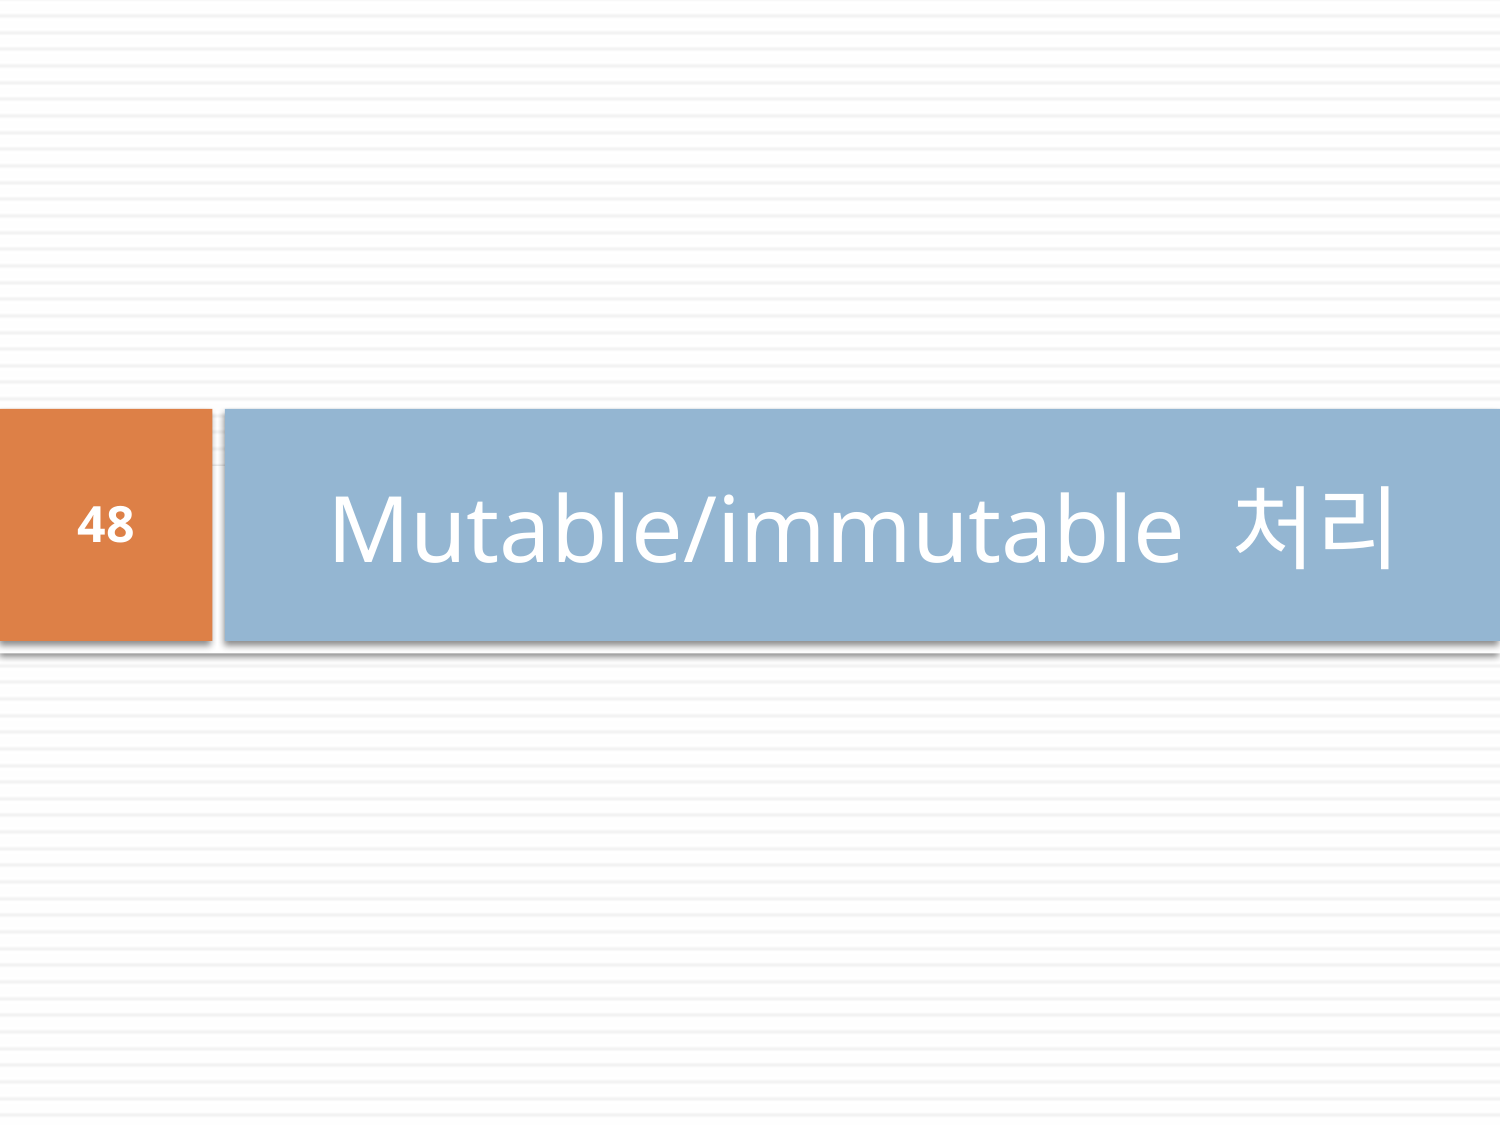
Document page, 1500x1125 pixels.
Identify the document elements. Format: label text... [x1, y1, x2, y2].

title Mutable/immutable 처리 [238, 444, 1489, 607]
slide_number 48 [0, 469, 213, 585]
